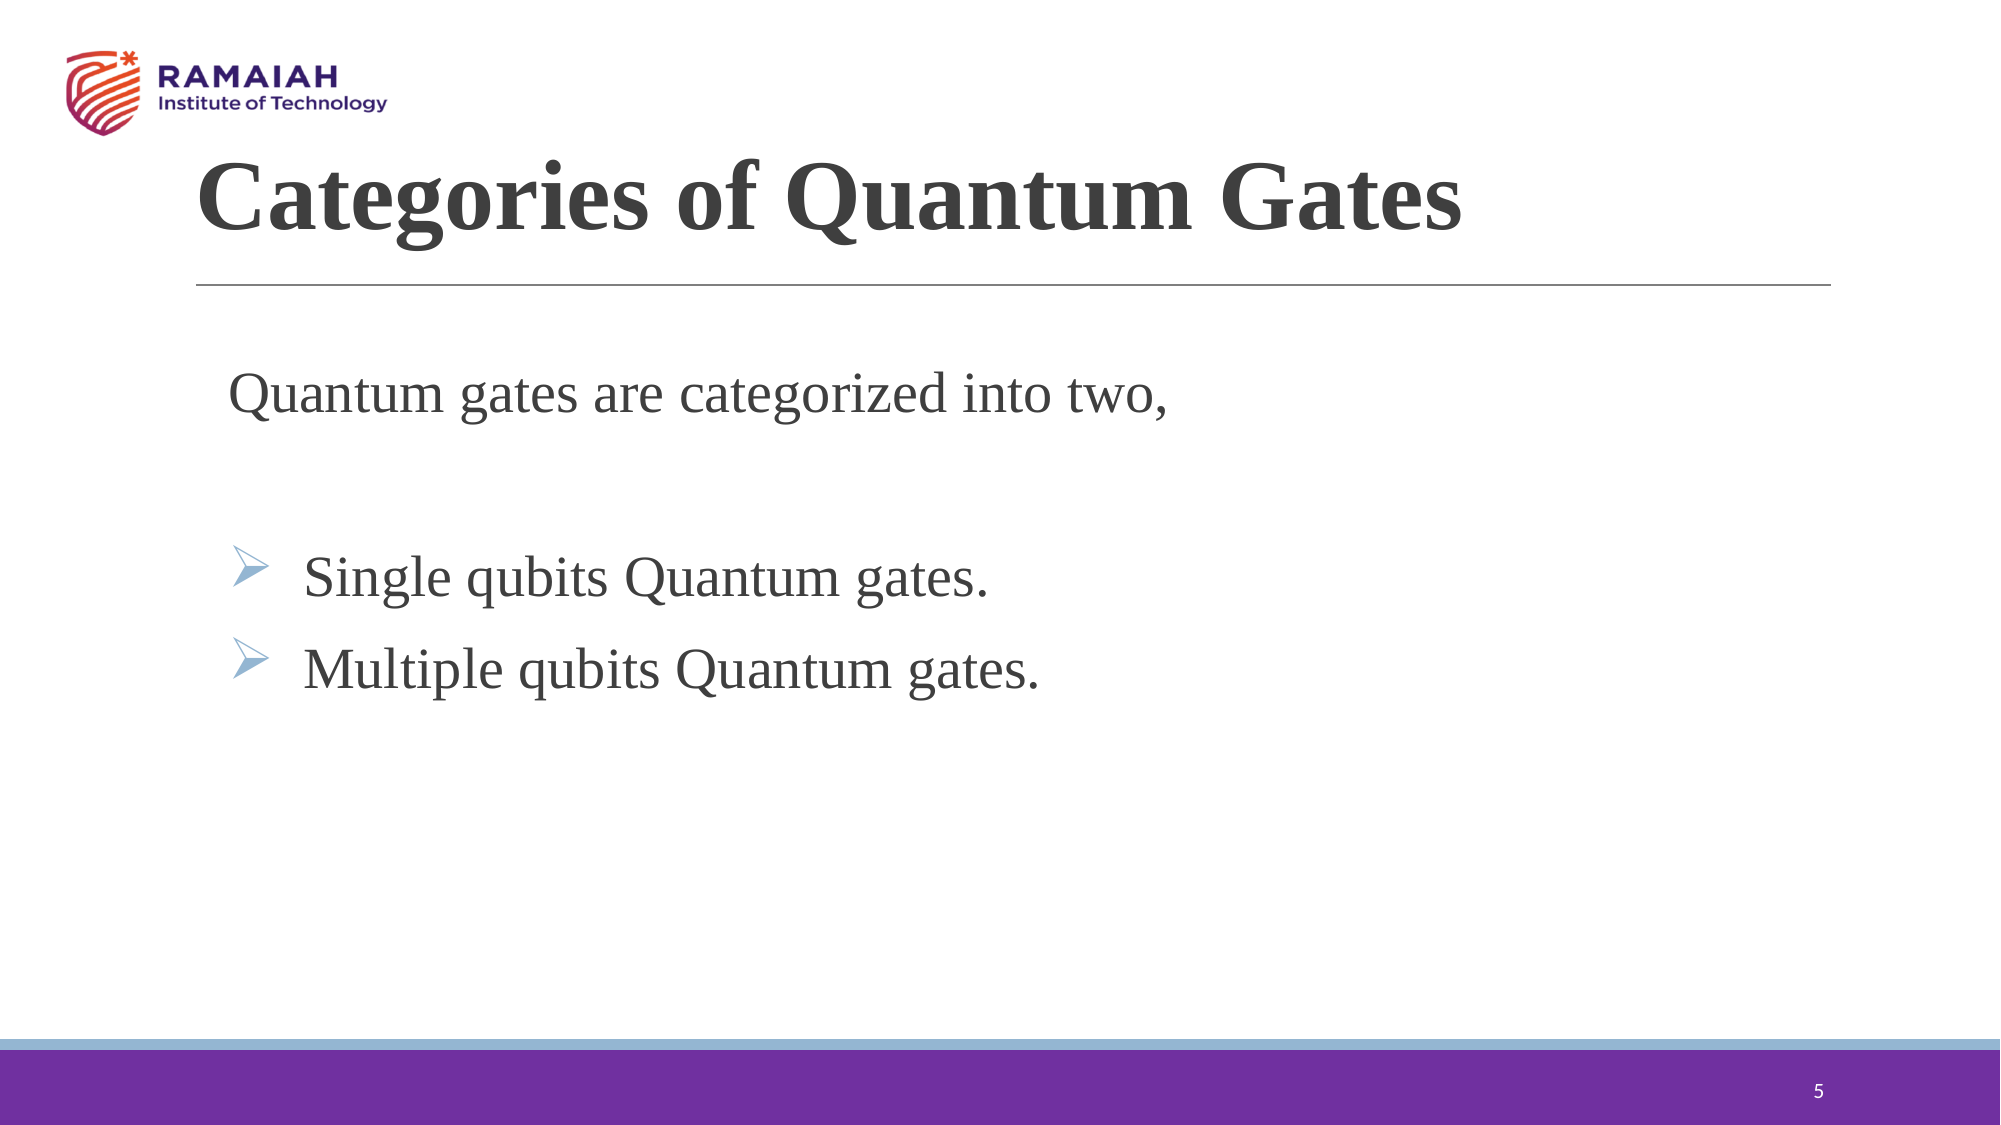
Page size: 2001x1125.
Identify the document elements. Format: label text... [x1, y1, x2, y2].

slide_number 5 [1624, 1059, 1840, 1120]
picture [28, 5, 429, 166]
list Quantum gates are categorized into two, Single qubits Quantum gates. Multiple qubits Quantum gates. [180, 354, 1830, 963]
title Categories of Quantum Gates [180, 98, 1830, 258]
